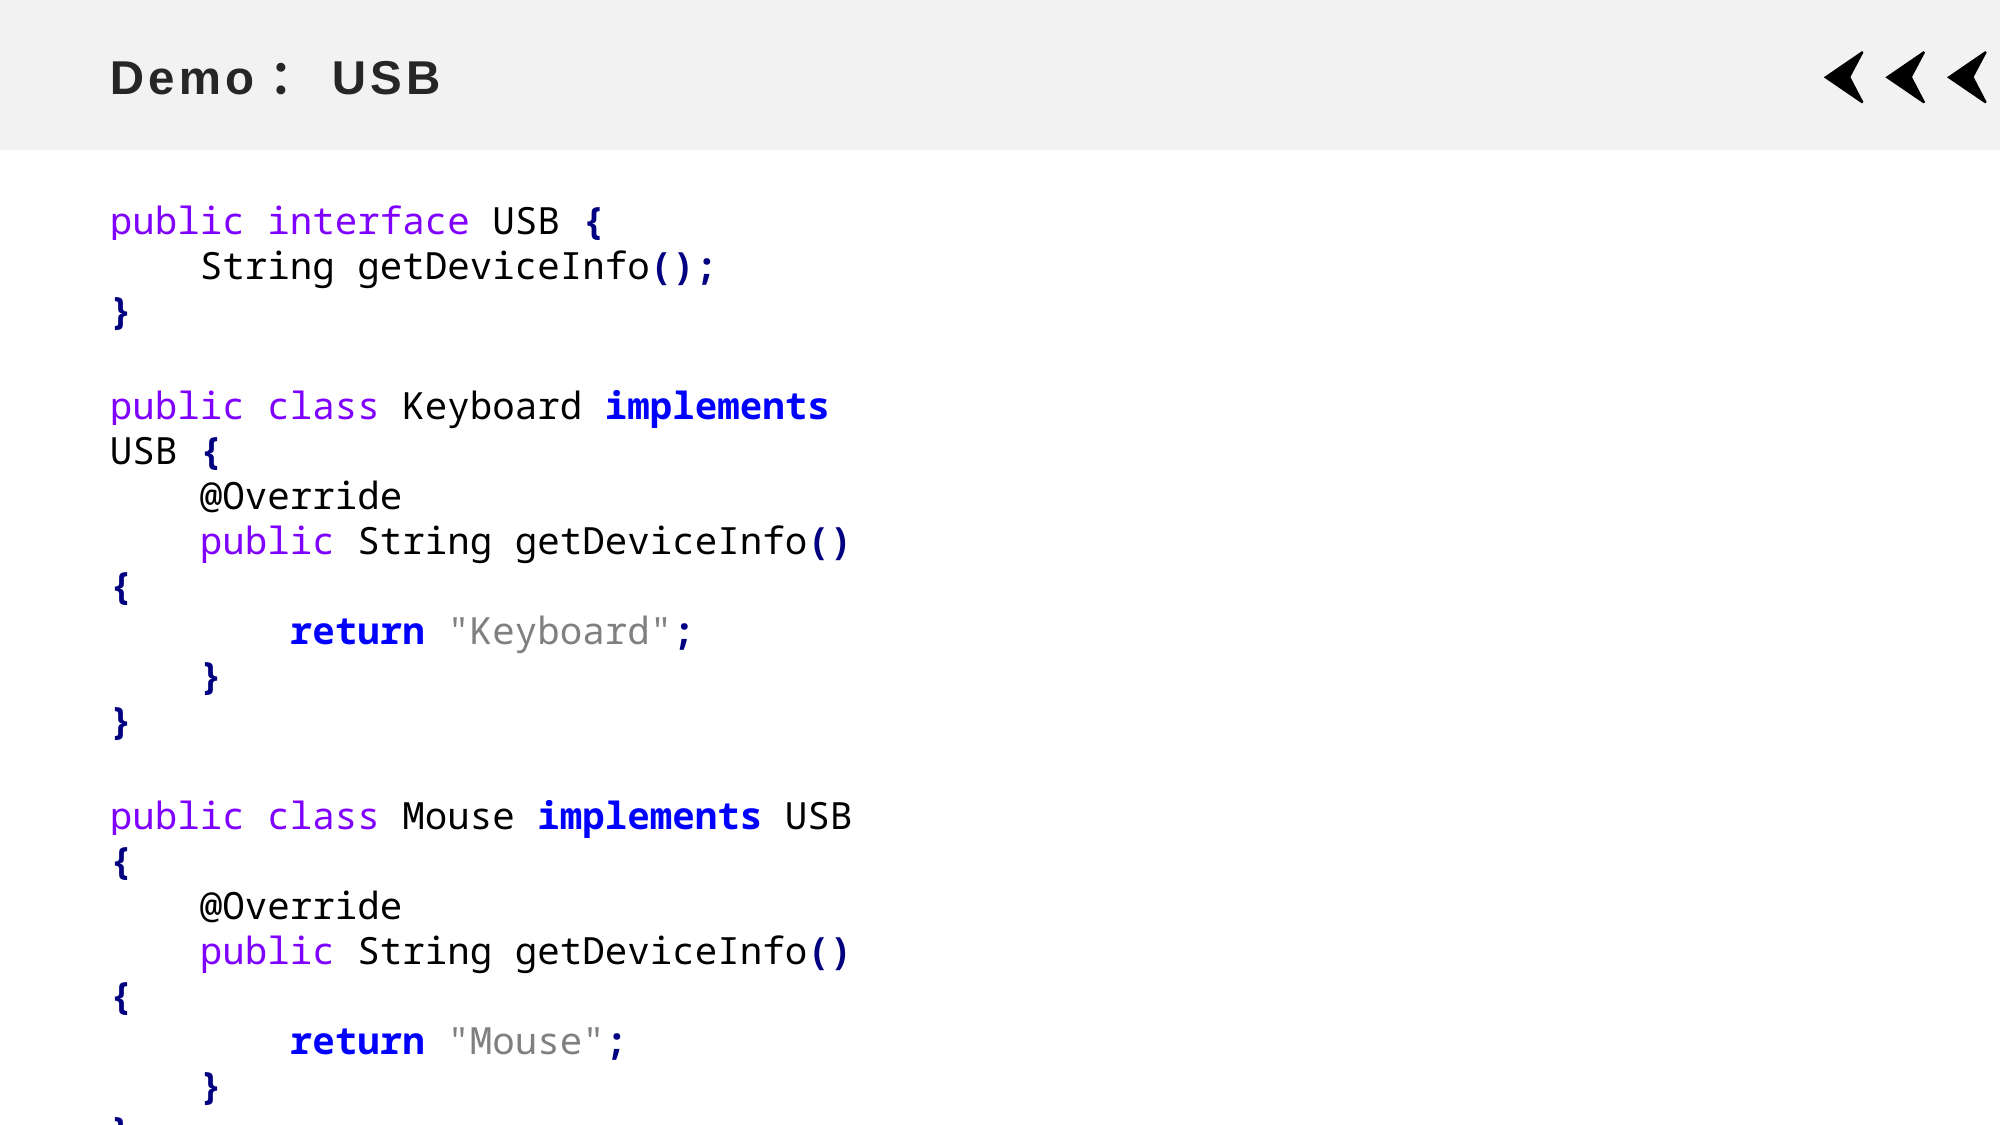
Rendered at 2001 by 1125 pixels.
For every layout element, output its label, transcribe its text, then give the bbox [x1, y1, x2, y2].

title Demo：USB [95, 38, 1906, 112]
text_box public interface USB { String getDeviceInfo(); } public class Keyboard implements USB { @Override public String getDeviceInfo() { return "Keyboard"; } } public class Mouse implements USB { @Override public String getDeviceInfo() { return "Mouse"; } } [95, 189, 910, 1125]
